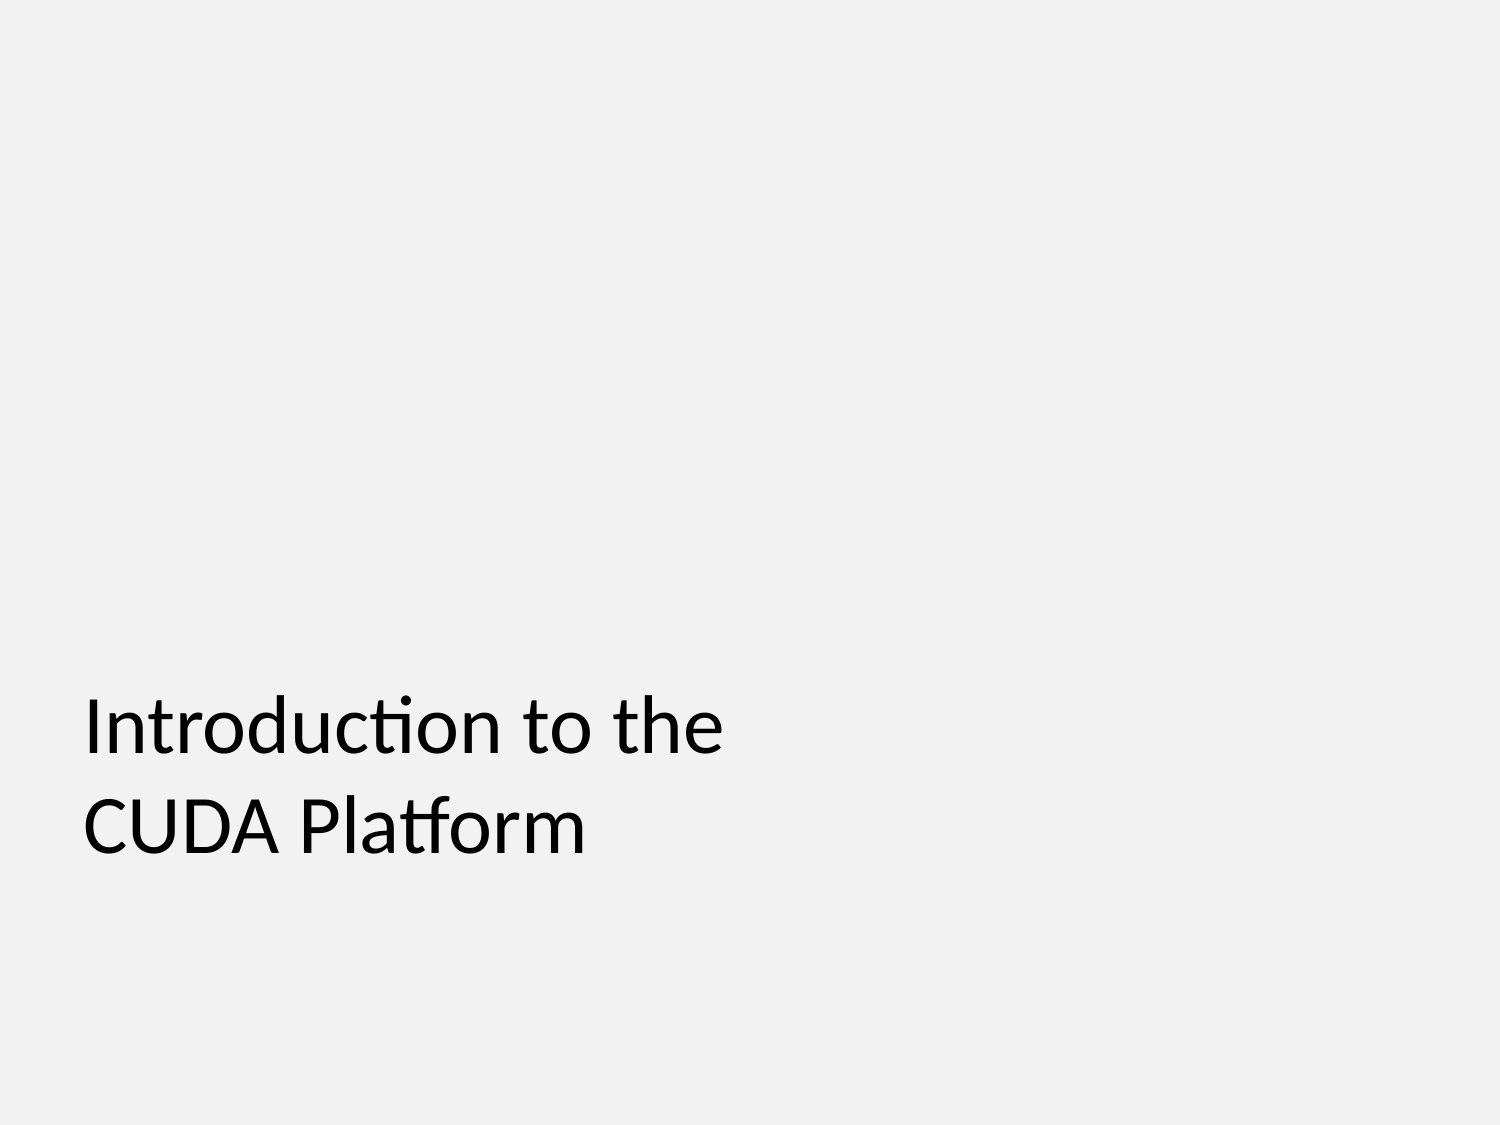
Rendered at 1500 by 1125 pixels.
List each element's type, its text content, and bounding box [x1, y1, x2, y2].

title Introduction to the CUDA Platform [68, 650, 1472, 892]
